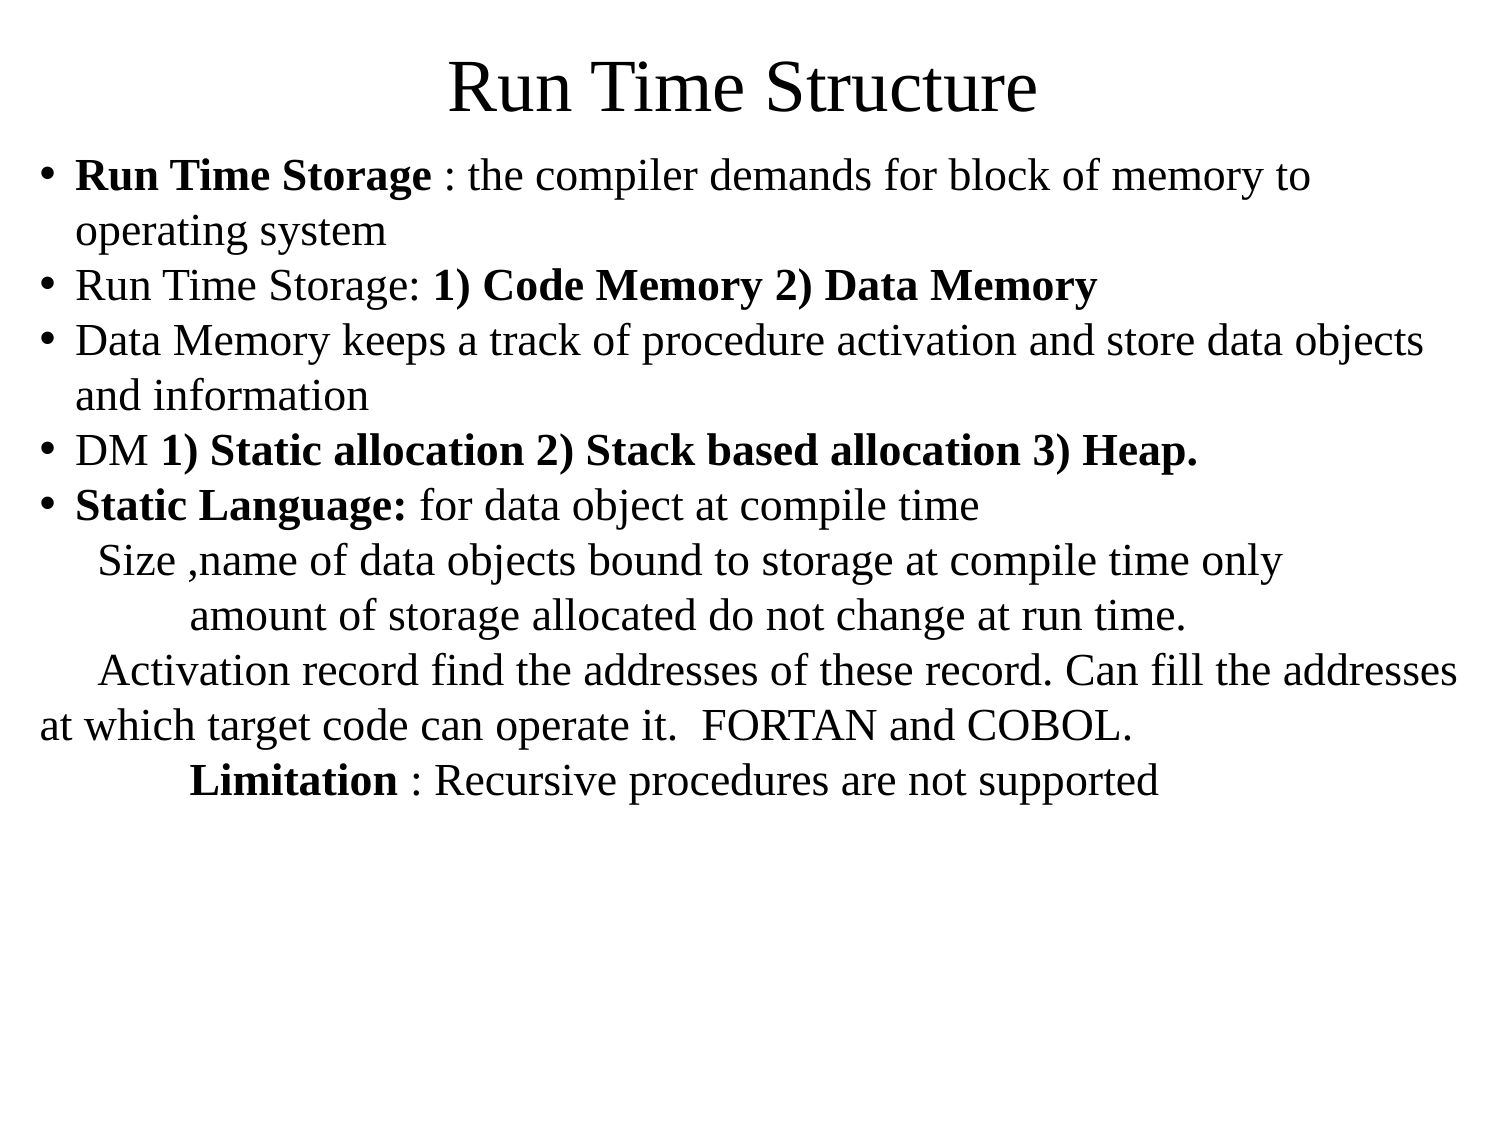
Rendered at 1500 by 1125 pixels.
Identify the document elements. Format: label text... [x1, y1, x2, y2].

text_box Run Time Structure [37, 24, 1450, 137]
text_box Run Time Storage : the compiler demands for block of memory to operating system Run Time Storage: 1) Code Memory 2) Data Memory Data Memory keeps a track of procedure activation and store data objects and information DM 1) Static allocation 2) Stack based allocation 3) Heap. Static Language: for data object at compile time Size ,name of data objects bound to storage at compile time only amount of storage allocated do not change at run time. Activation record find the addresses of these record. Can fill the addresses at which target code can operate it. FORTAN and COBOL. Limitation : Recursive procedures are not supported [24, 137, 1475, 1087]
